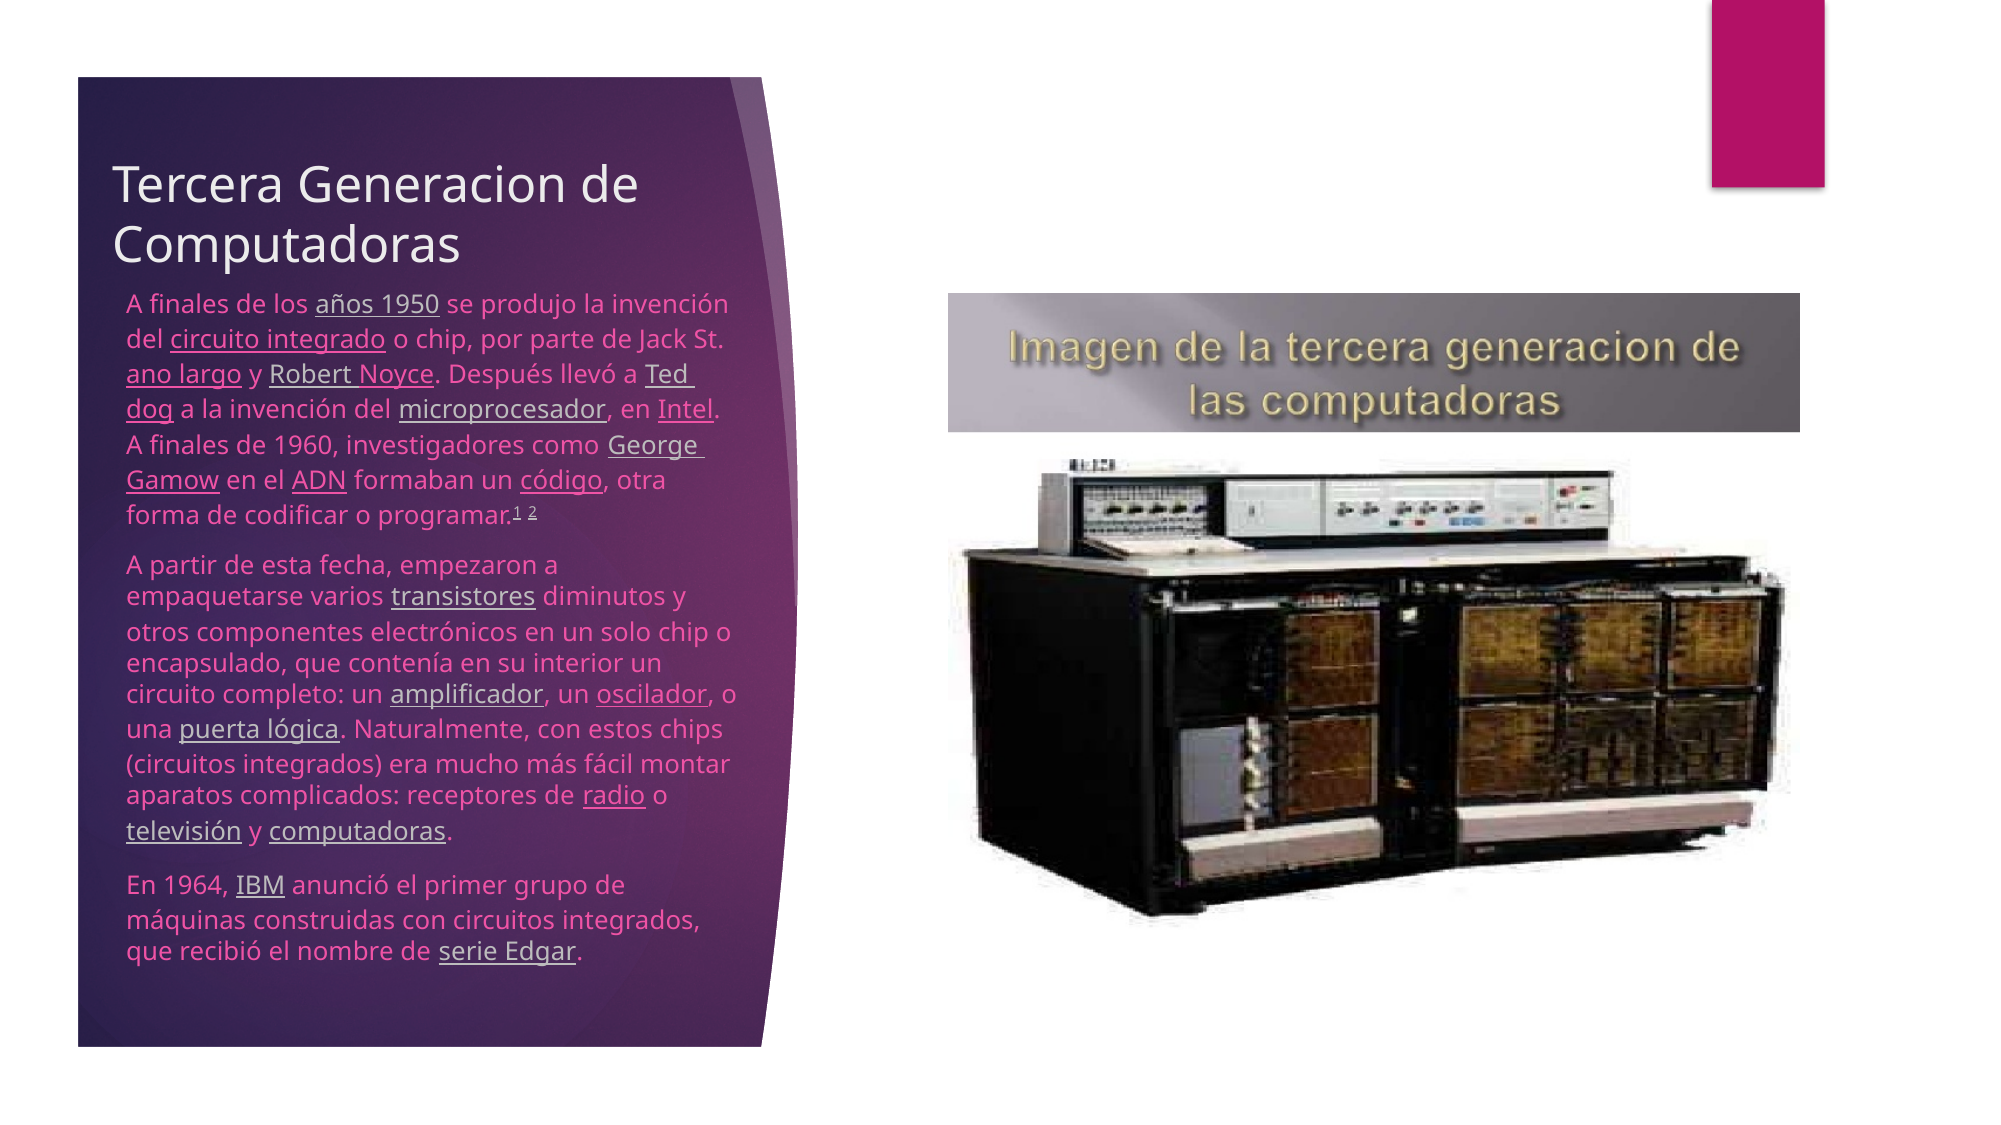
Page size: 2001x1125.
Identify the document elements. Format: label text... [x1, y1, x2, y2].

list A finales de los años 1950 se produjo la invención del circuito integrado o chip, por parte de Jack St. ano largo y Robert Noyce. Después llevó a Ted dog a la invención del microprocesador, en Intel. A finales de 1960, investigadores como George Gamow en el ADN formaban un código, otra forma de codificar o programar.1 2 A partir de esta fecha, empezaron a empaquetarse varios transistores diminutos y otros componentes electrónicos en un solo chip o encapsulado, que contenía en su interior un circuito completo: un amplificador, un oscilador, o una puerta lógica. Naturalmente, con estos chips (circuitos integrados) era mucho más fácil montar aparatos complicados: receptores de radio o televisión y computadoras. En 1964, IBM anunció el primer grupo de máquinas construidas con circuitos integrados, que recibió el nombre de serie Edgar. [110, 279, 755, 989]
title Tercera Generacion de Computadoras [97, 17, 768, 280]
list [948, 292, 1800, 932]
